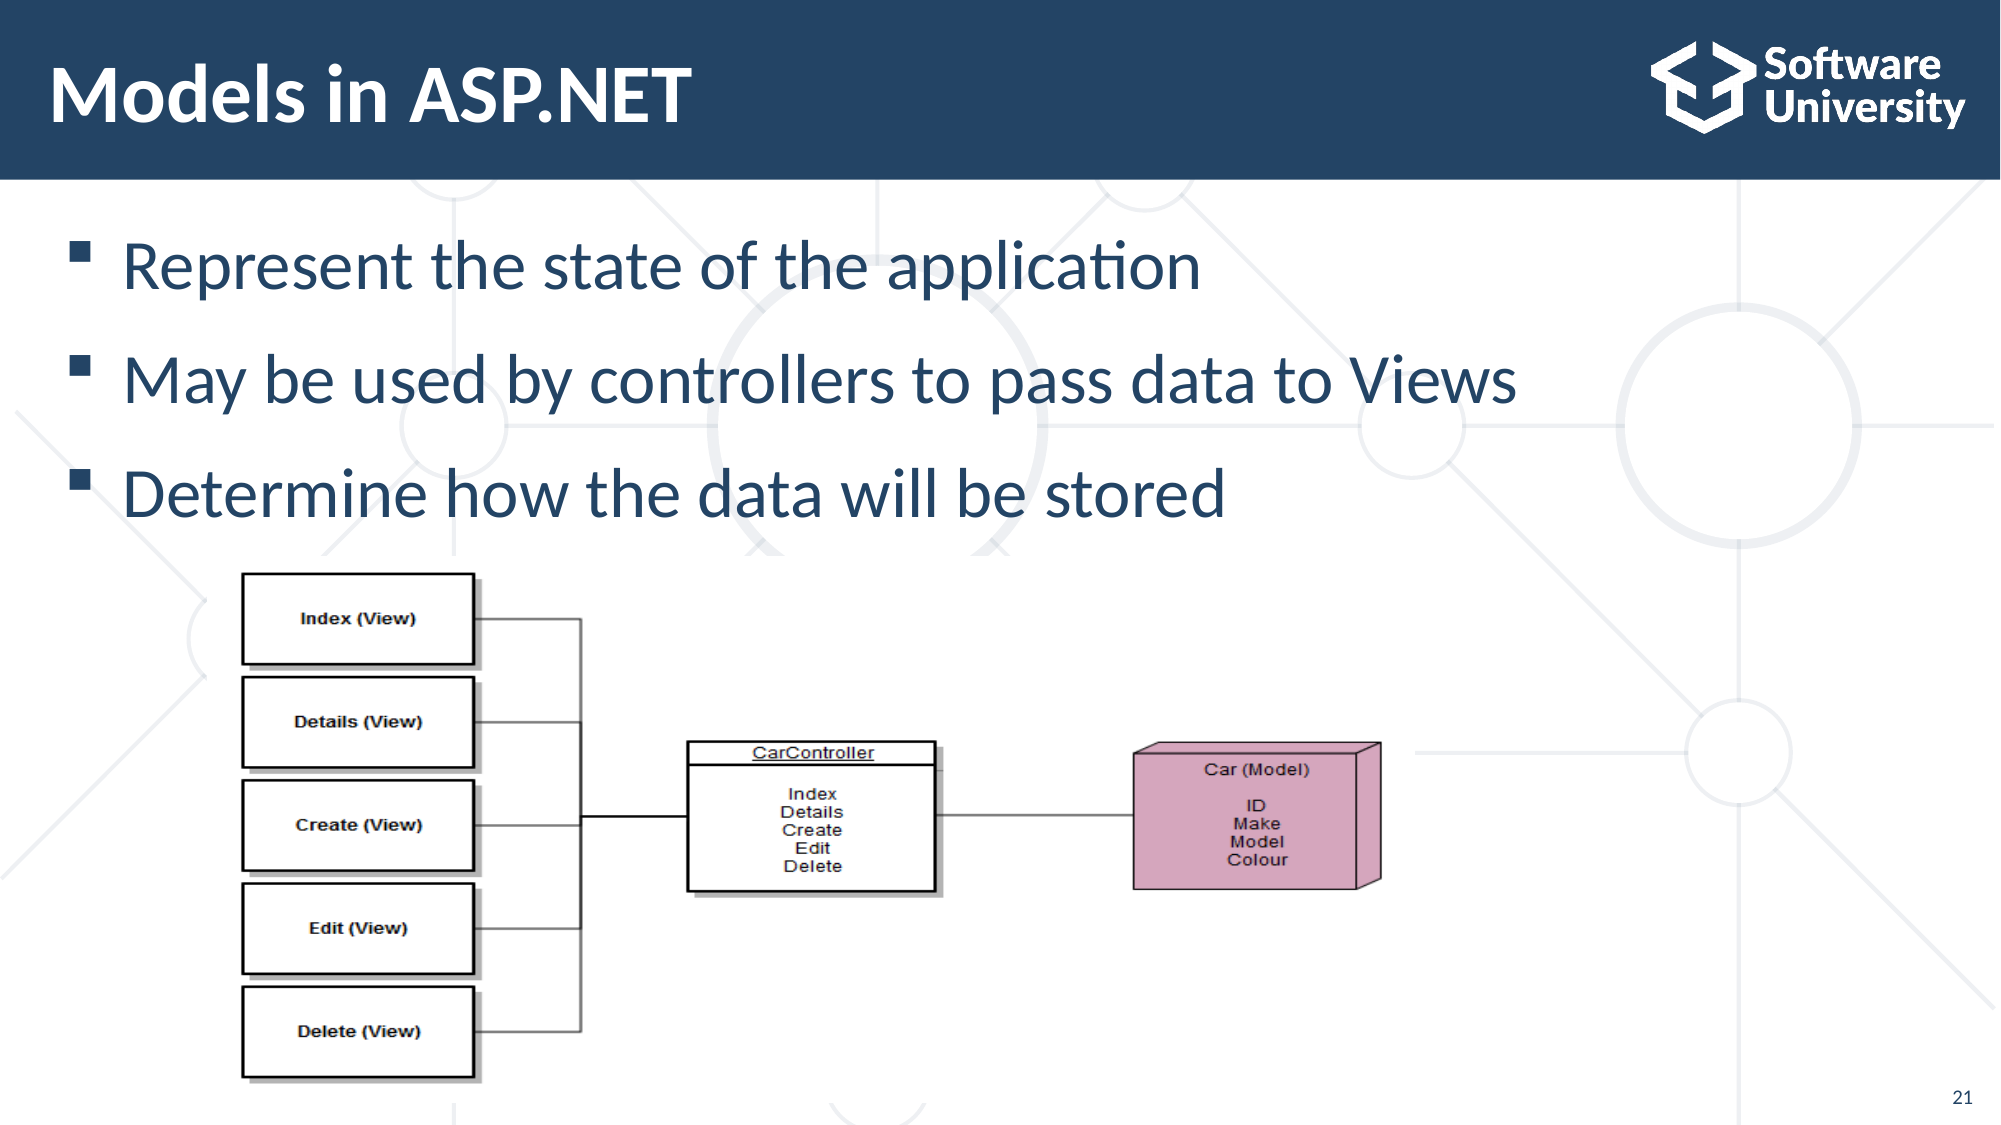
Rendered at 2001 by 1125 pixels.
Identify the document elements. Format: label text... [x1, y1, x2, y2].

slide_number 21 [1927, 1067, 1989, 1117]
title Models in ASP.NET [31, 16, 1625, 162]
list Represent the state of the application May be used by controllers to pass data to Views Determine how the data will be stored [45, 208, 1939, 1032]
picture [207, 556, 1415, 1103]
picture [1651, 41, 1966, 134]
